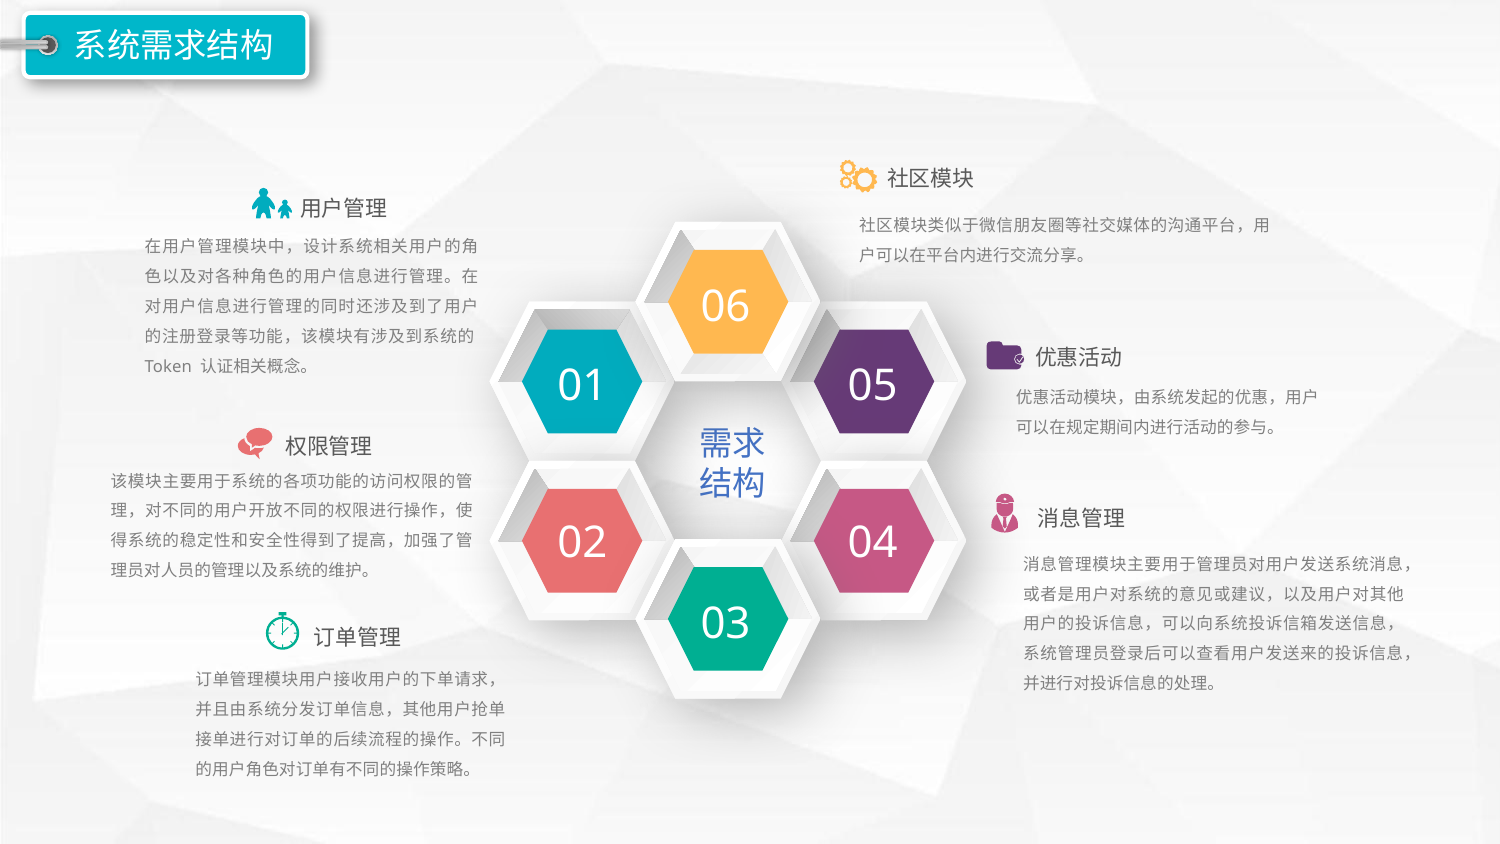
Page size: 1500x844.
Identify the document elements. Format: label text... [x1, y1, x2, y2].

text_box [180, 612, 521, 785]
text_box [635, 539, 821, 699]
picture [0, 0, 1500, 844]
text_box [0, 40, 48, 49]
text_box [520, 329, 645, 434]
text_box [22, 11, 309, 79]
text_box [489, 460, 675, 621]
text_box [489, 301, 675, 460]
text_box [95, 425, 488, 586]
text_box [663, 249, 789, 354]
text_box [635, 221, 821, 382]
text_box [810, 488, 935, 593]
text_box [520, 488, 645, 593]
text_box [991, 493, 1419, 699]
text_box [38, 35, 58, 55]
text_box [663, 567, 789, 671]
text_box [810, 329, 935, 434]
text_box 系统需求结构 [39, 17, 308, 72]
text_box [986, 336, 1334, 442]
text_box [781, 301, 967, 460]
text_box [129, 187, 494, 382]
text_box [781, 460, 967, 621]
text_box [839, 156, 1285, 270]
text_box 需求结构 [698, 431, 781, 509]
